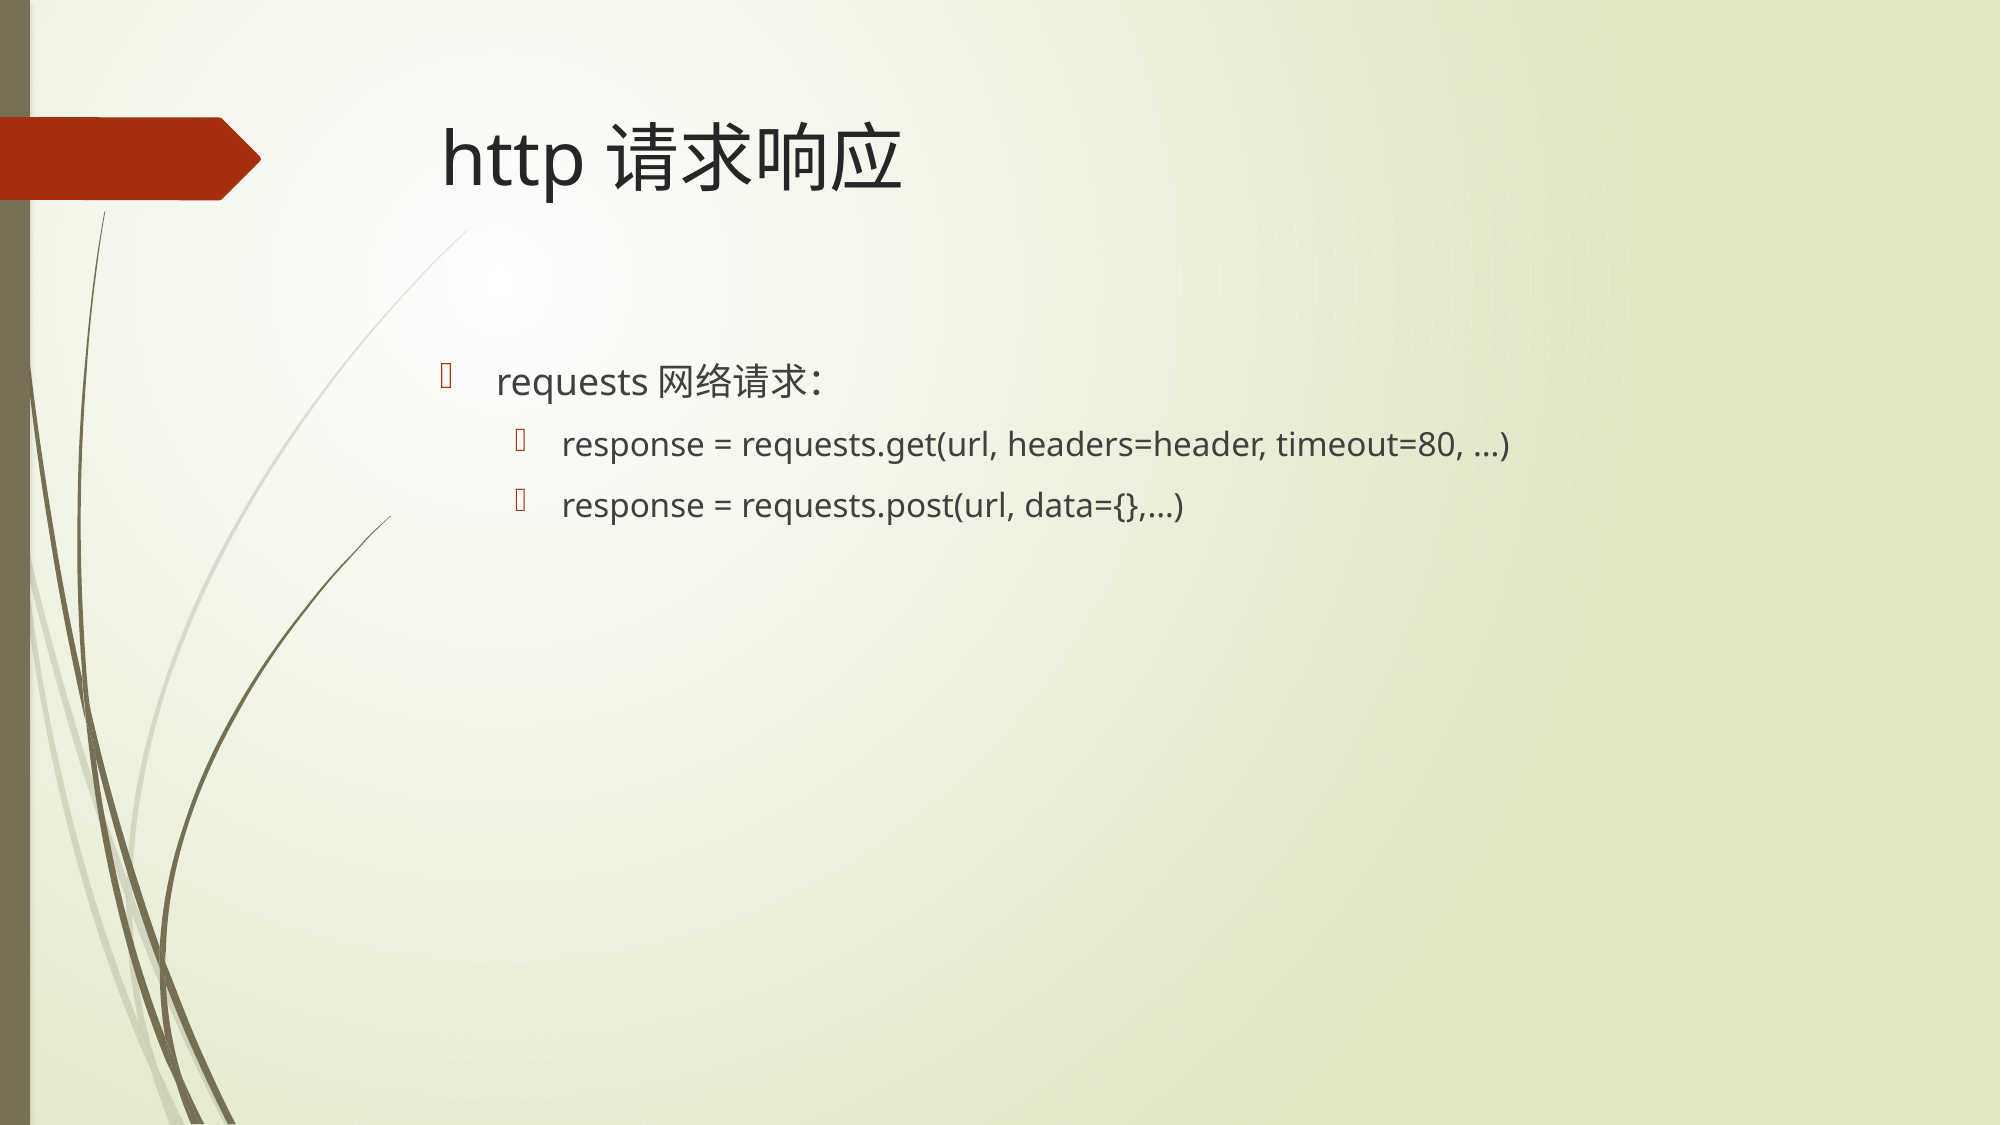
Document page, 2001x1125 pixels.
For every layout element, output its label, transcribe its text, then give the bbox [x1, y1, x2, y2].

list requests网络请求： response = requests.get(url, headers=header, timeout=80, …) response = requests.post(url, data={},…) [424, 350, 1888, 970]
title http请求响应 [425, 102, 1888, 313]
